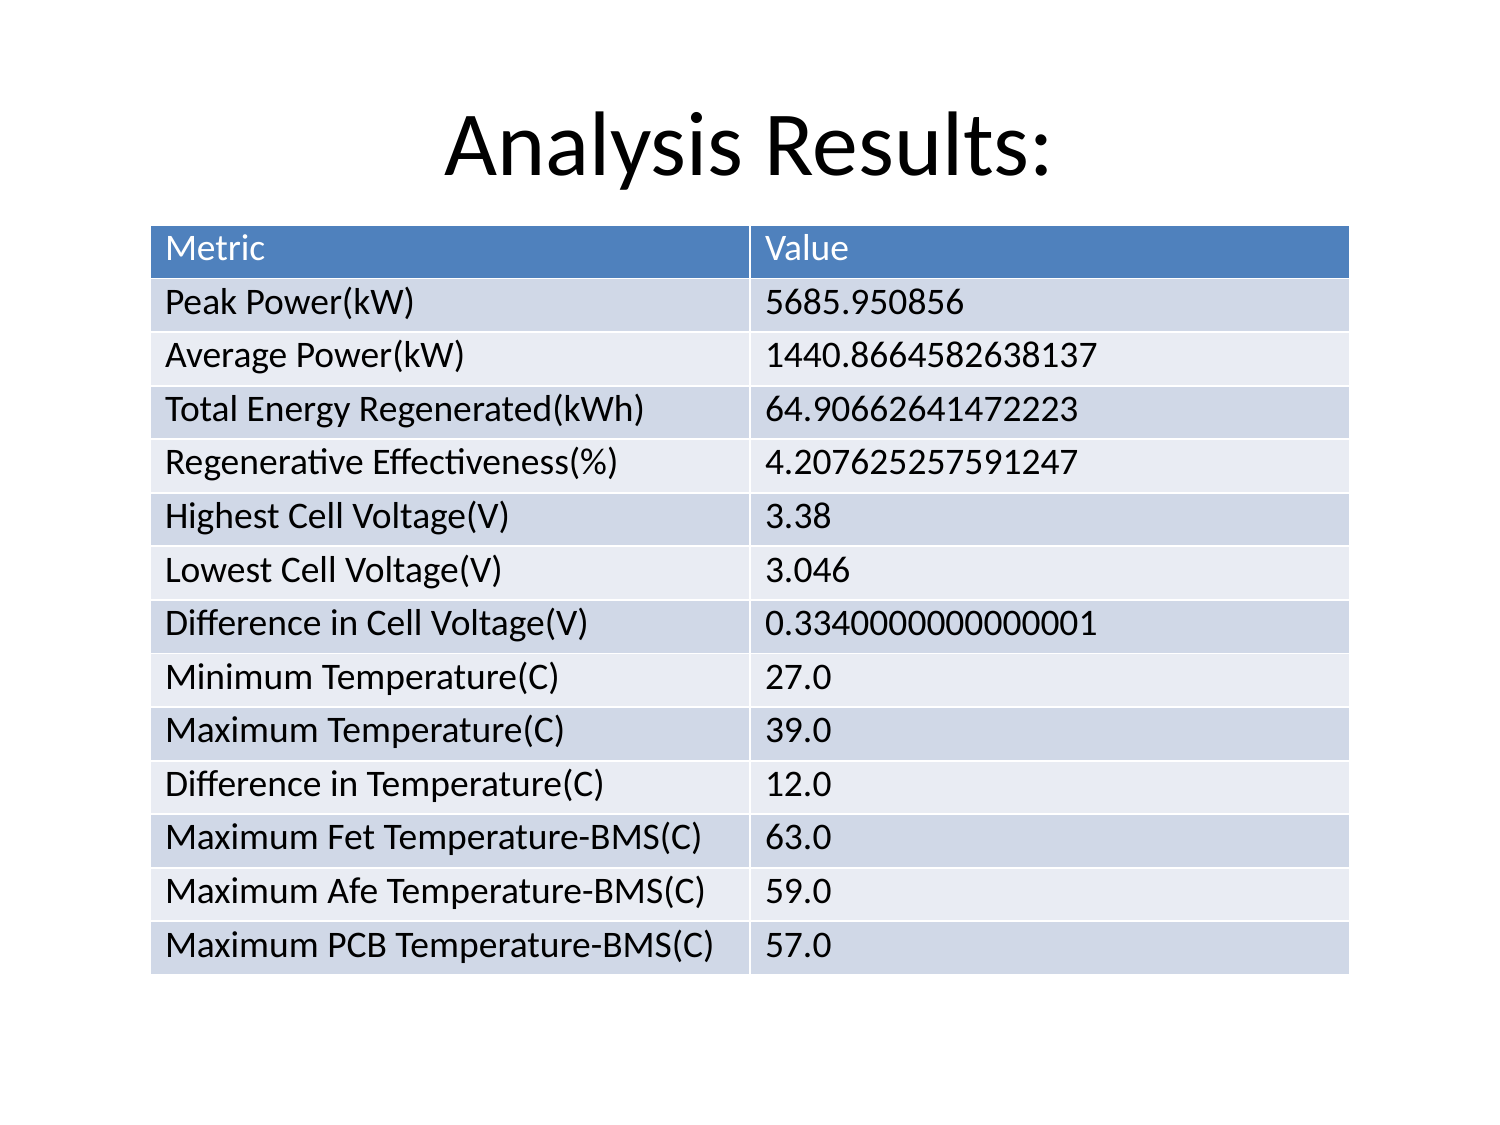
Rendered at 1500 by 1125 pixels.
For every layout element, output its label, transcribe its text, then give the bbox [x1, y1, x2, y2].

table_cell Total Energy Regenerated(kWh) [151, 387, 749, 438]
table_cell Minimum Temperature(C) [151, 654, 749, 706]
table_cell Lowest Cell Voltage(V) [151, 547, 749, 599]
table_cell 0.3340000000000001 [751, 601, 1349, 653]
table_cell 57.0 [751, 922, 1349, 974]
table_cell Difference in Cell Voltage(V) [151, 601, 749, 653]
table_cell 59.0 [751, 869, 1349, 920]
table_cell 39.0 [751, 708, 1349, 760]
table_cell 1440.8664582638137 [751, 333, 1349, 385]
table_header Metric [151, 226, 749, 278]
table_cell 5685.950856 [751, 279, 1349, 331]
table_cell 12.0 [751, 762, 1349, 813]
table_cell 27.0 [751, 654, 1349, 706]
table_cell 63.0 [751, 815, 1349, 867]
table_cell Maximum Fet Temperature-BMS(C) [151, 815, 749, 867]
title Analysis Results: [75, 45, 1425, 233]
table_cell Maximum Afe Temperature-BMS(C) [151, 869, 749, 920]
table_cell 3.046 [751, 547, 1349, 599]
table_cell Peak Power(kW) [151, 279, 749, 331]
table_cell 64.90662641472223 [751, 387, 1349, 438]
table_header Value [751, 226, 1349, 278]
table_cell Maximum Temperature(C) [151, 708, 749, 760]
table_cell Difference in Temperature(C) [151, 762, 749, 813]
table_cell Maximum PCB Temperature-BMS(C) [151, 922, 749, 974]
table_cell 3.38 [751, 494, 1349, 545]
table_cell Regenerative Effectiveness(%) [151, 440, 749, 492]
table_cell Highest Cell Voltage(V) [151, 494, 749, 545]
table_cell Average Power(kW) [151, 333, 749, 385]
table_cell 4.207625257591247 [751, 440, 1349, 492]
